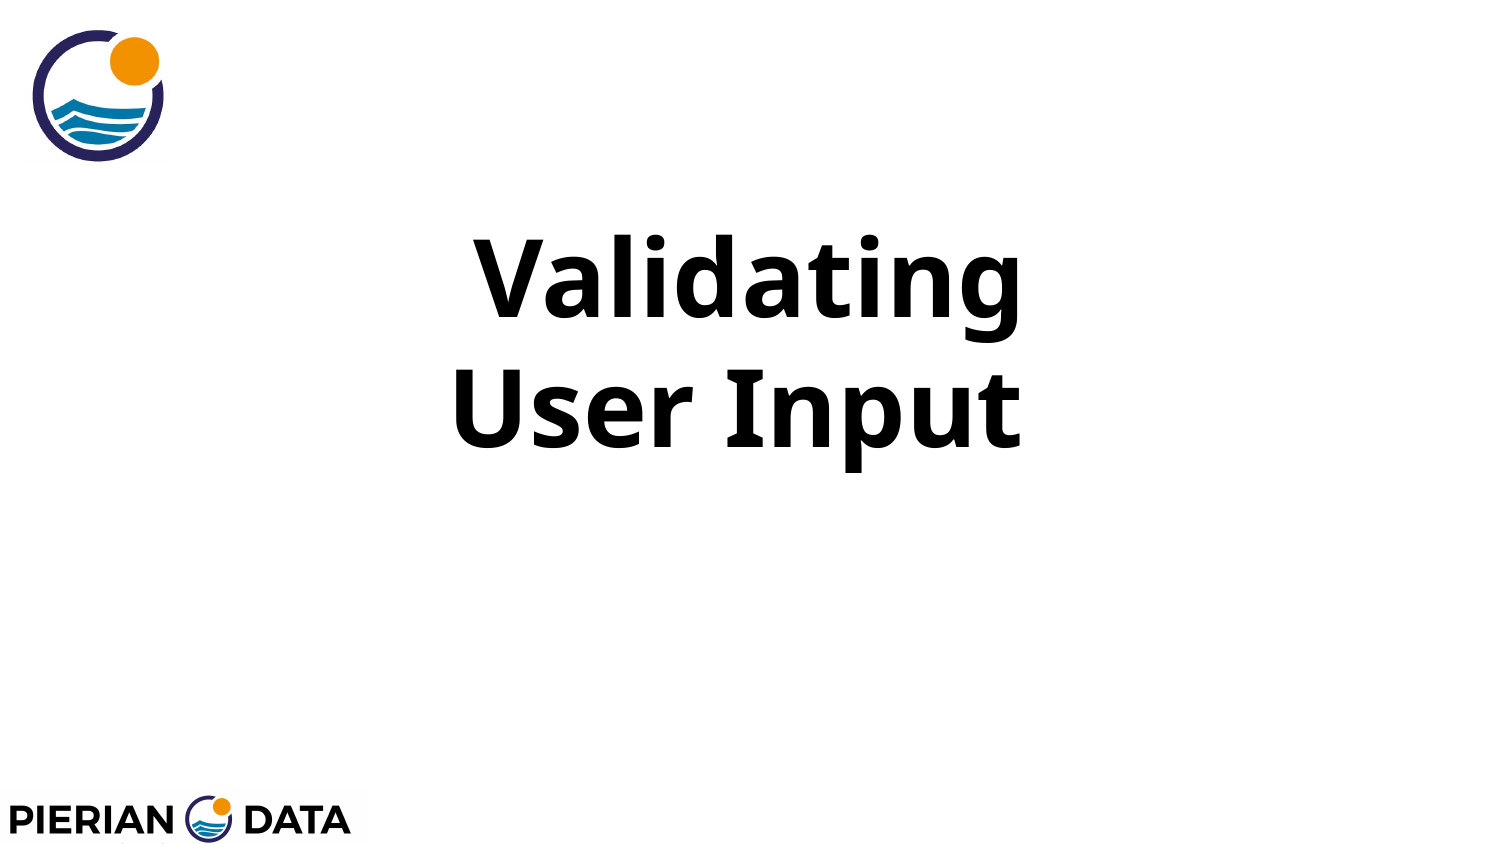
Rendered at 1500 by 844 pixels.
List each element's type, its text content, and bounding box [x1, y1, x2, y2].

picture [0, 787, 368, 844]
picture [24, 24, 172, 167]
title Validating User Input [51, 253, 1449, 484]
